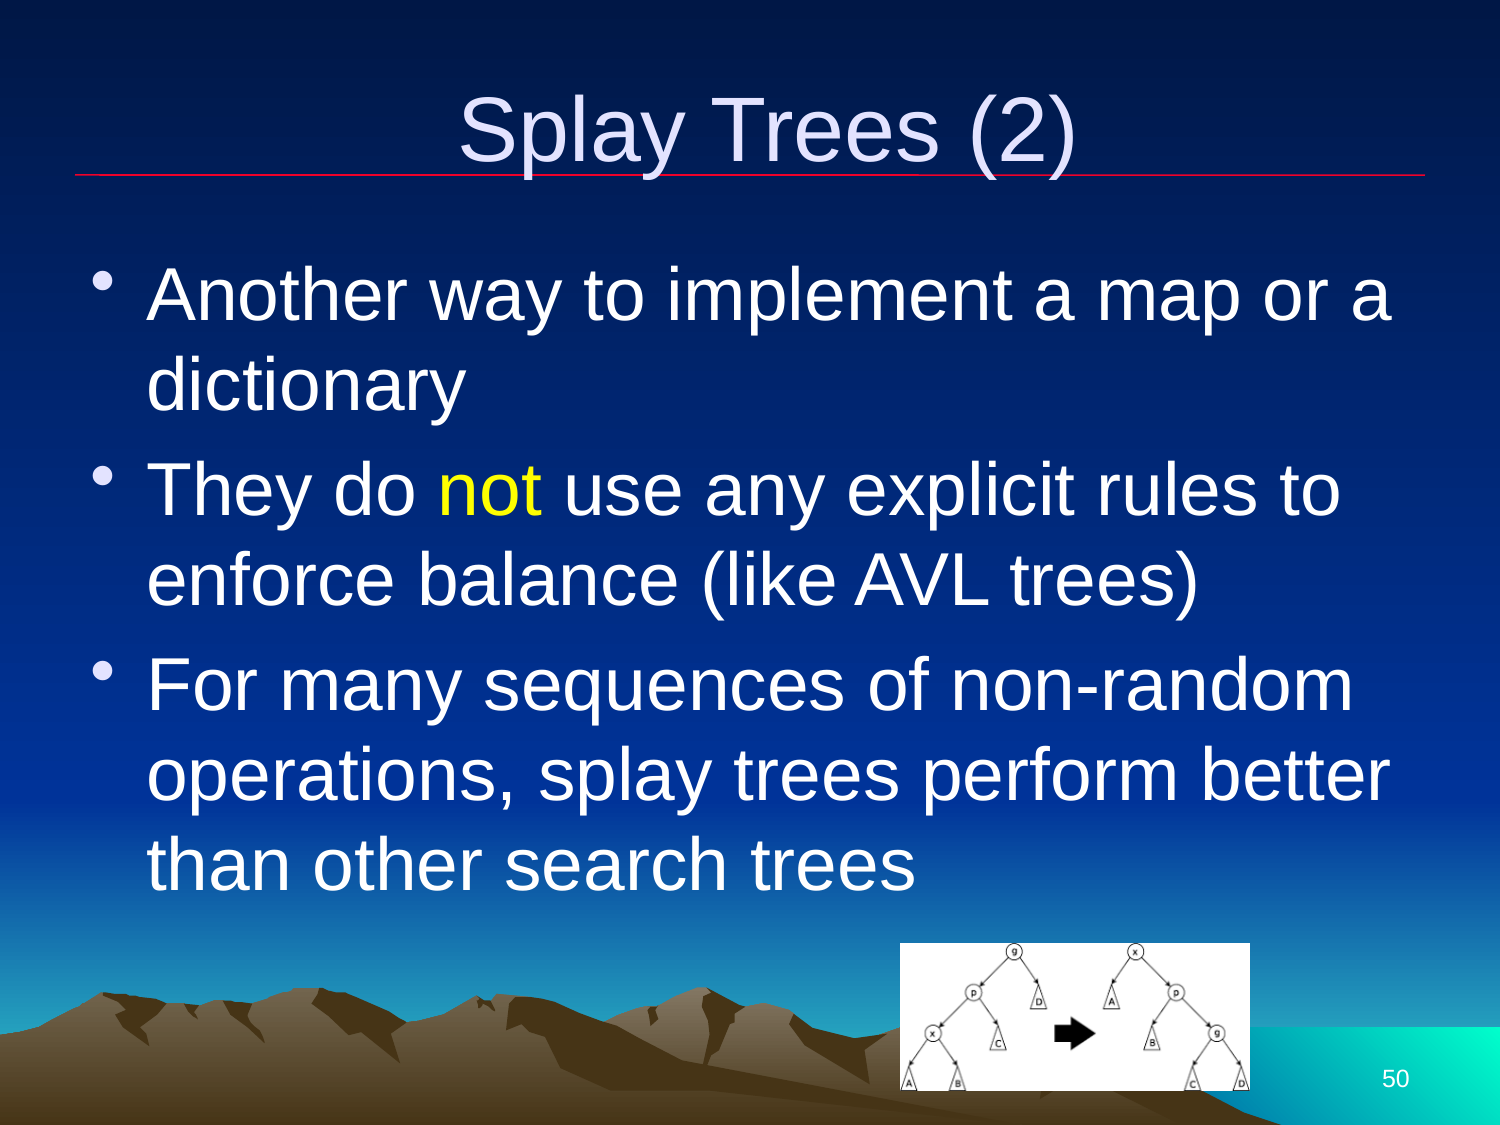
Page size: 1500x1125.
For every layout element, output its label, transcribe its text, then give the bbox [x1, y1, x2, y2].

slide_number 50 [1074, 1024, 1426, 1101]
list Another way to implement a map or a dictionary They do not use any explicit rules to enforce balance (like AVL trees) For many sequences of non-random operations, splay trees perform better than other search trees [74, 237, 1451, 988]
title Splay Trees (2) [99, 62, 1438, 188]
picture [899, 943, 1251, 1091]
